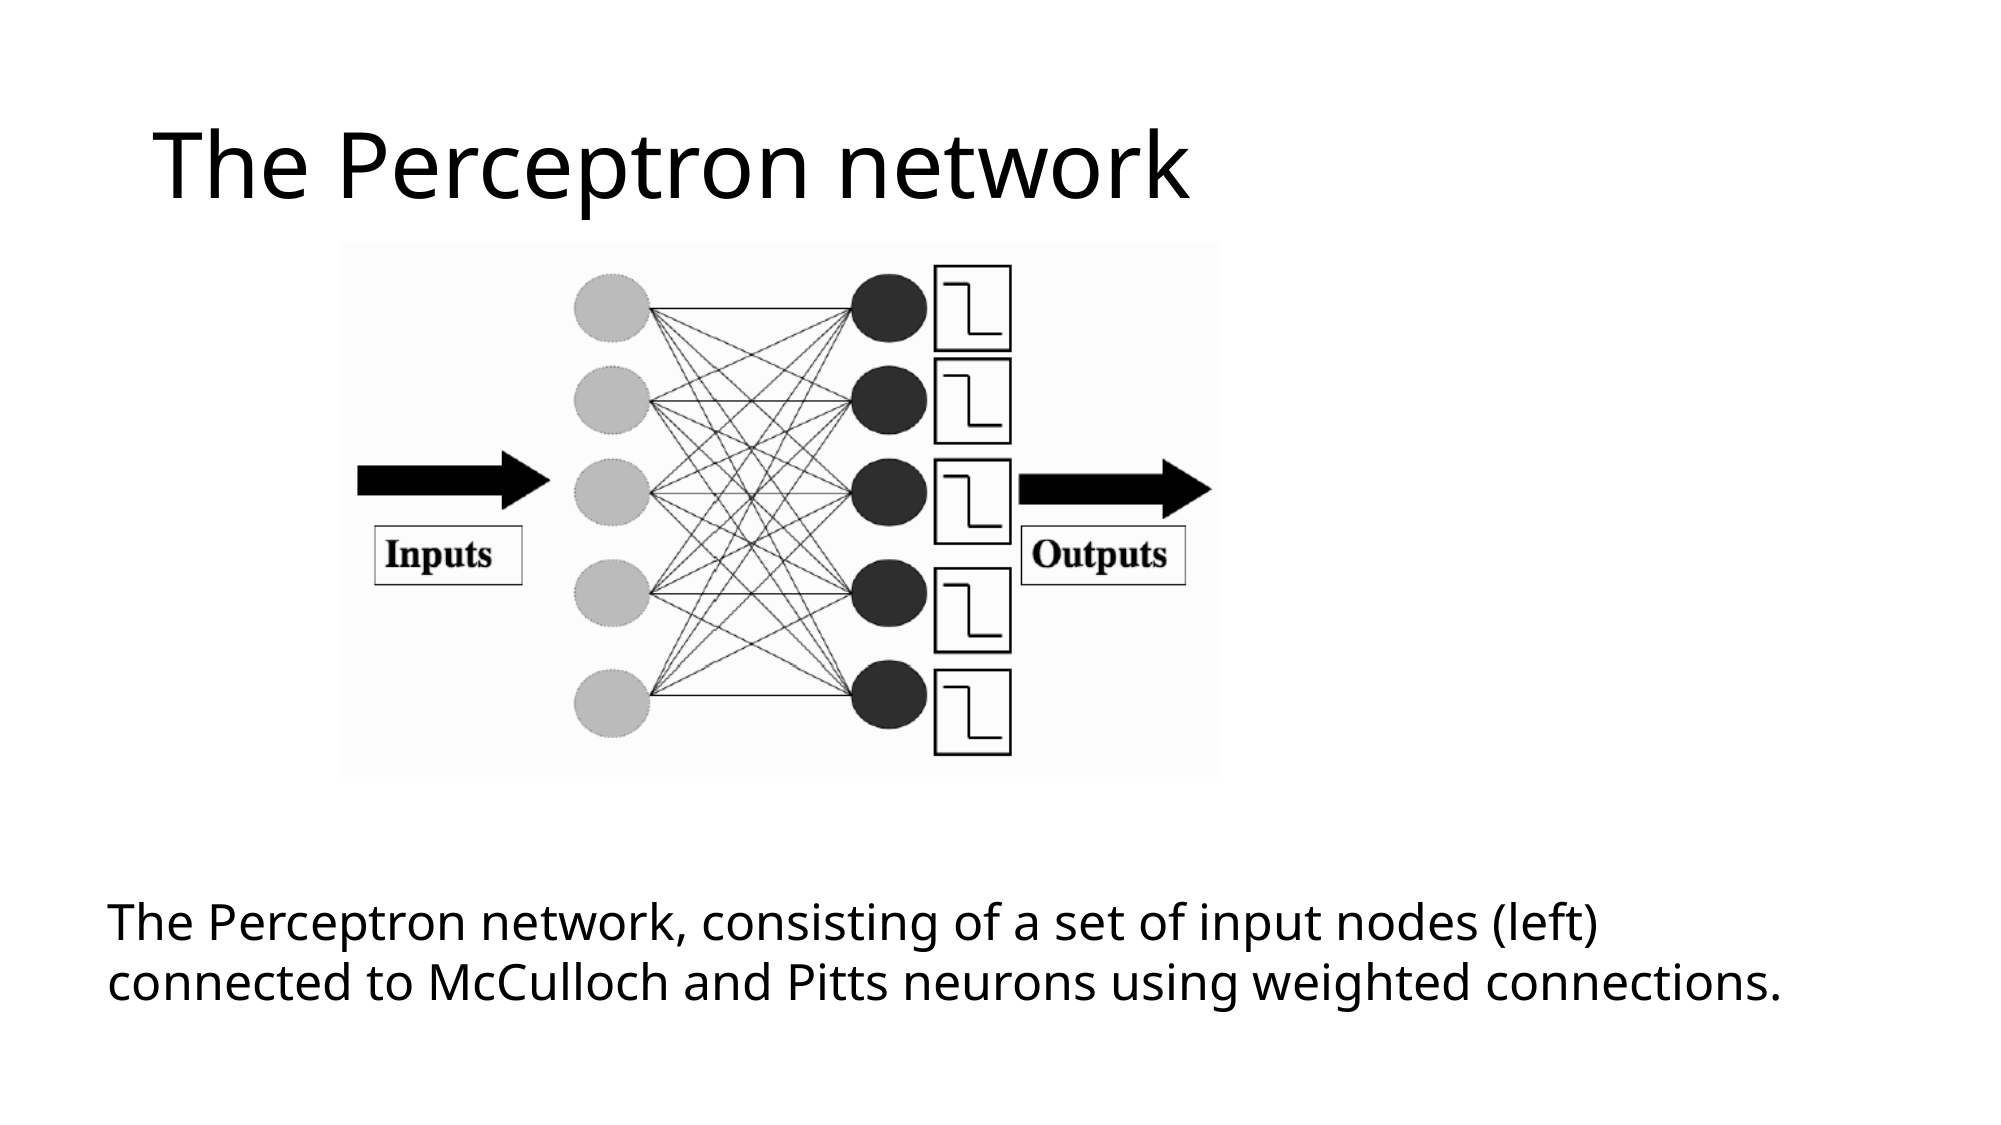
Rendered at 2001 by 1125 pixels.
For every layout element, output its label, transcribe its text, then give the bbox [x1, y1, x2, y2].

text_box The Perceptron network, consisting of a set of input nodes (left) connected to McCulloch and Pitts neurons using weighted connections. [93, 882, 1833, 1078]
picture [329, 235, 1246, 777]
text_box The Perceptron network [137, 59, 1863, 278]
